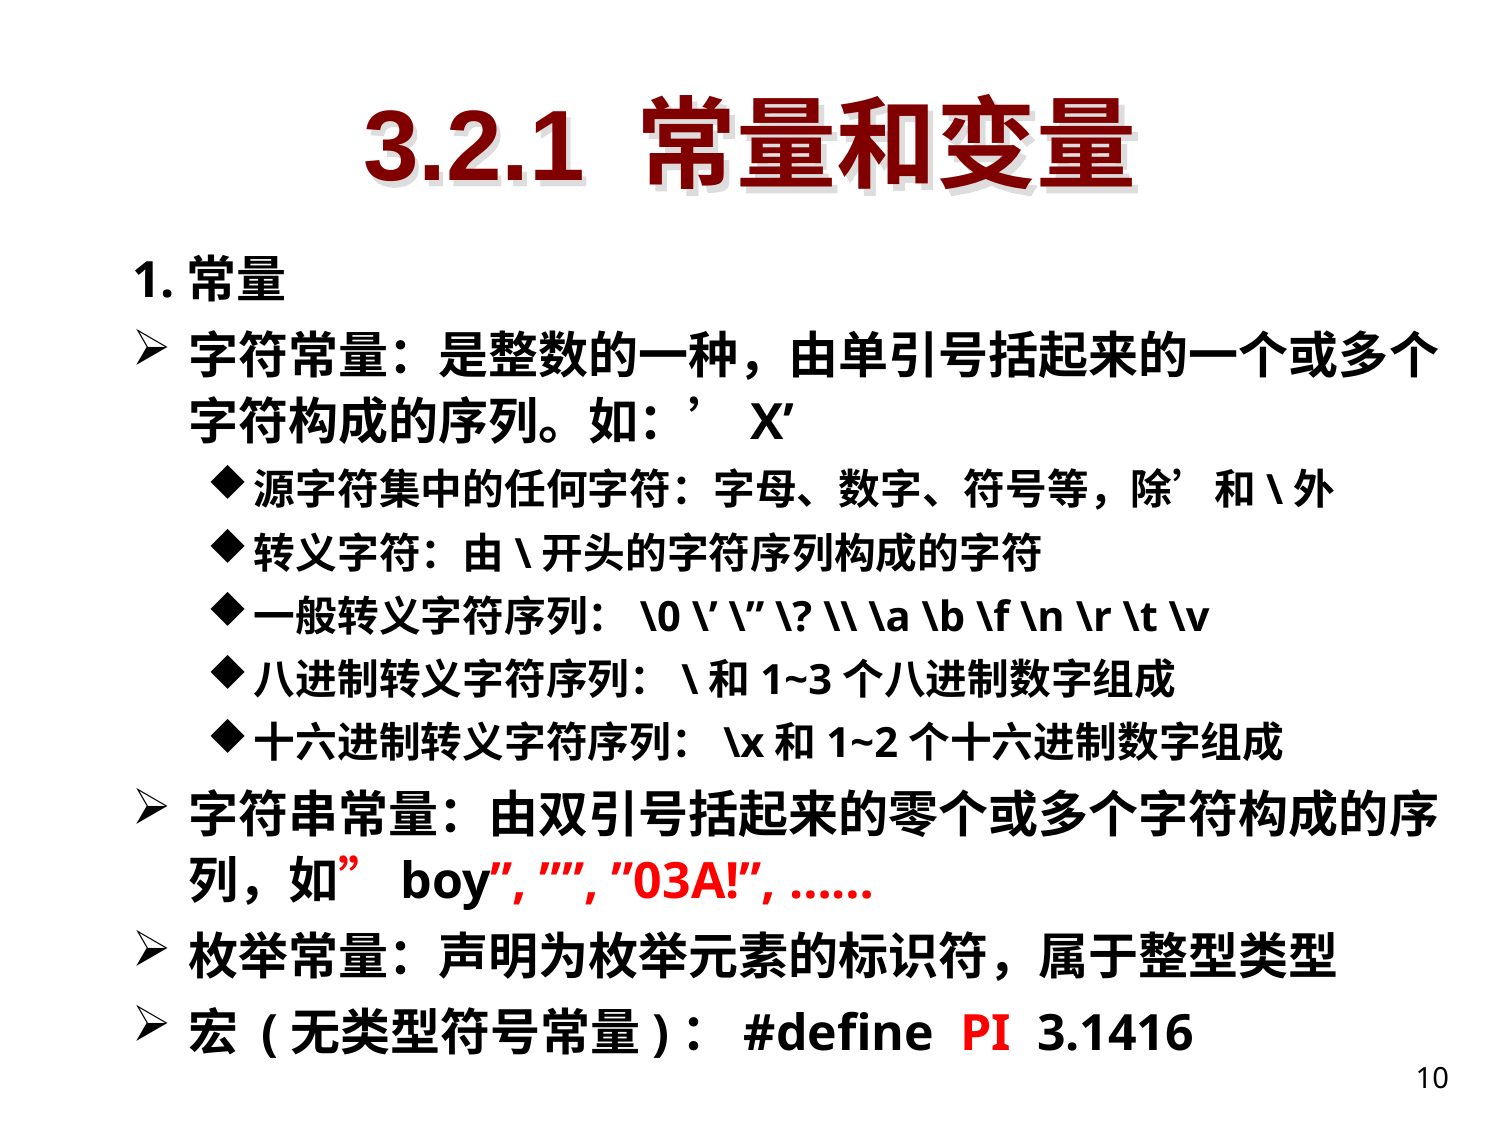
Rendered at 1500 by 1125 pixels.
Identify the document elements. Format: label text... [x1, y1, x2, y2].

slide_number 10 [1151, 1031, 1465, 1107]
list 1.常量 字符常量：是整数的一种，由单引号括起来的一个或多个字符构成的序列。如：’X’ 源字符集中的任何字符：字母、数字、符号等，除’和\外 转义字符：由\开头的字符序列构成的字符 一般转义字符序列：\0 \’ \” \? \\ \a \b \f \n \r \t \v 八进制转义字符序列：\和1~3个八进制数字组成 十六进制转义字符序列：\x和1~2个十六进制数字组成 字符串常量：由双引号括起来的零个或多个字符构成的序列，如”boy”, ””, ”03A!”, …… 枚举常量：声明为枚举元素的标识符，属于整型类型 宏 (无类型符号常量)：#define PI 3.1416 [117, 234, 1465, 1090]
title 3.2.1 常量和变量 [58, 71, 1442, 208]
